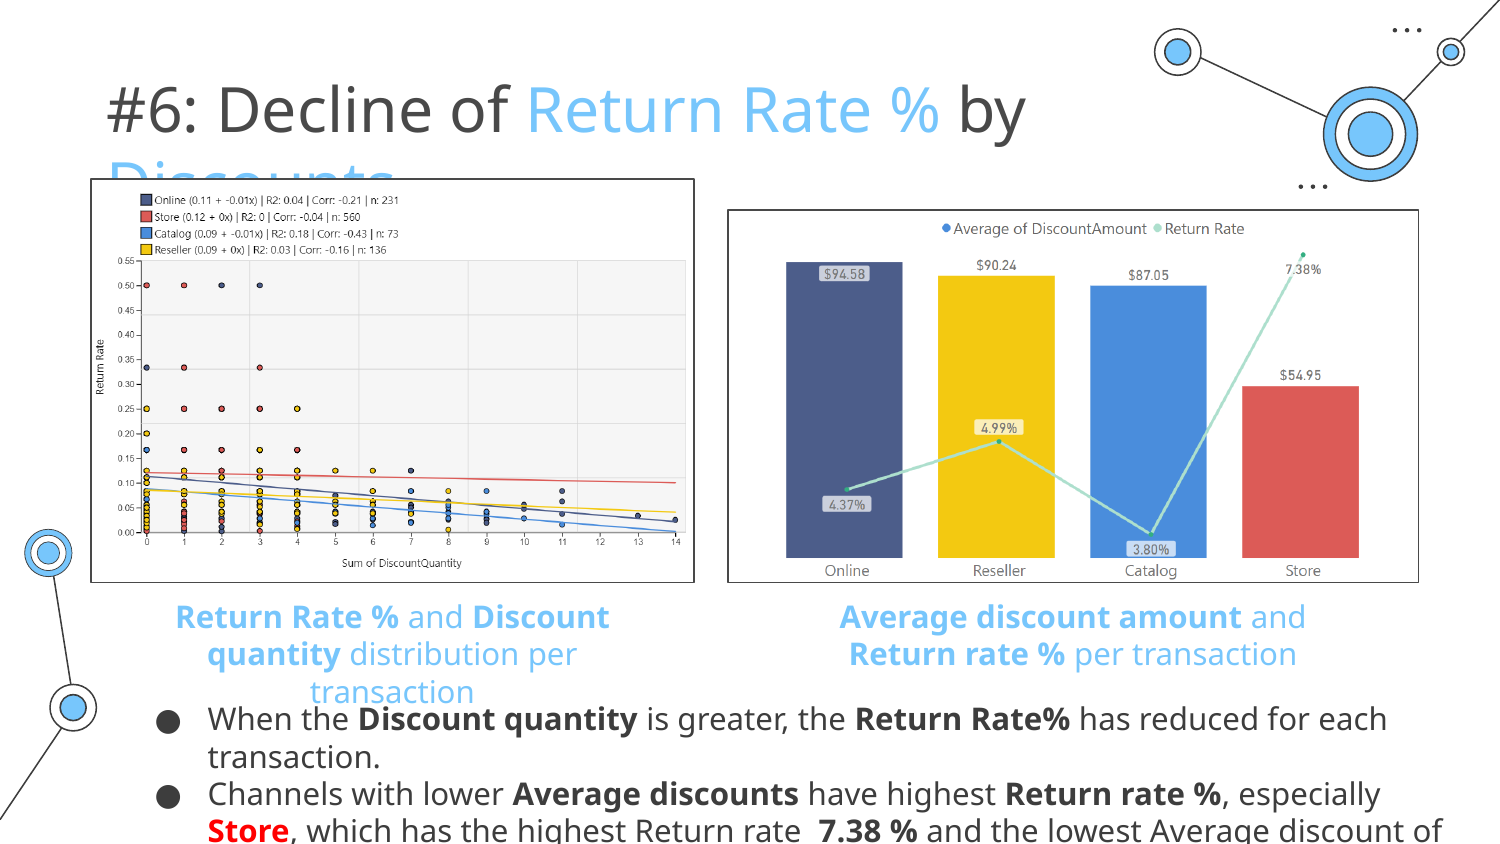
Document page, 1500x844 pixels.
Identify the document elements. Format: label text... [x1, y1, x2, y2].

picture [728, 210, 1418, 583]
title Return Rate % and Discount quantity distribution per transaction [132, 590, 653, 655]
title #6: Decline of Return Rate % by Discounts [91, 55, 1279, 160]
title Average discount amount and Return rate % per transaction [794, 589, 1352, 655]
title When the Discount quantity is greater, the Return Rate% has reduced for each transaction. Channels with lower Average discounts have highest Return rate %, especially Store, which has the highest Return rate 7.38 % and the lowest Average discount of $54.95 per transaction. [117, 684, 1480, 814]
picture [91, 179, 694, 583]
